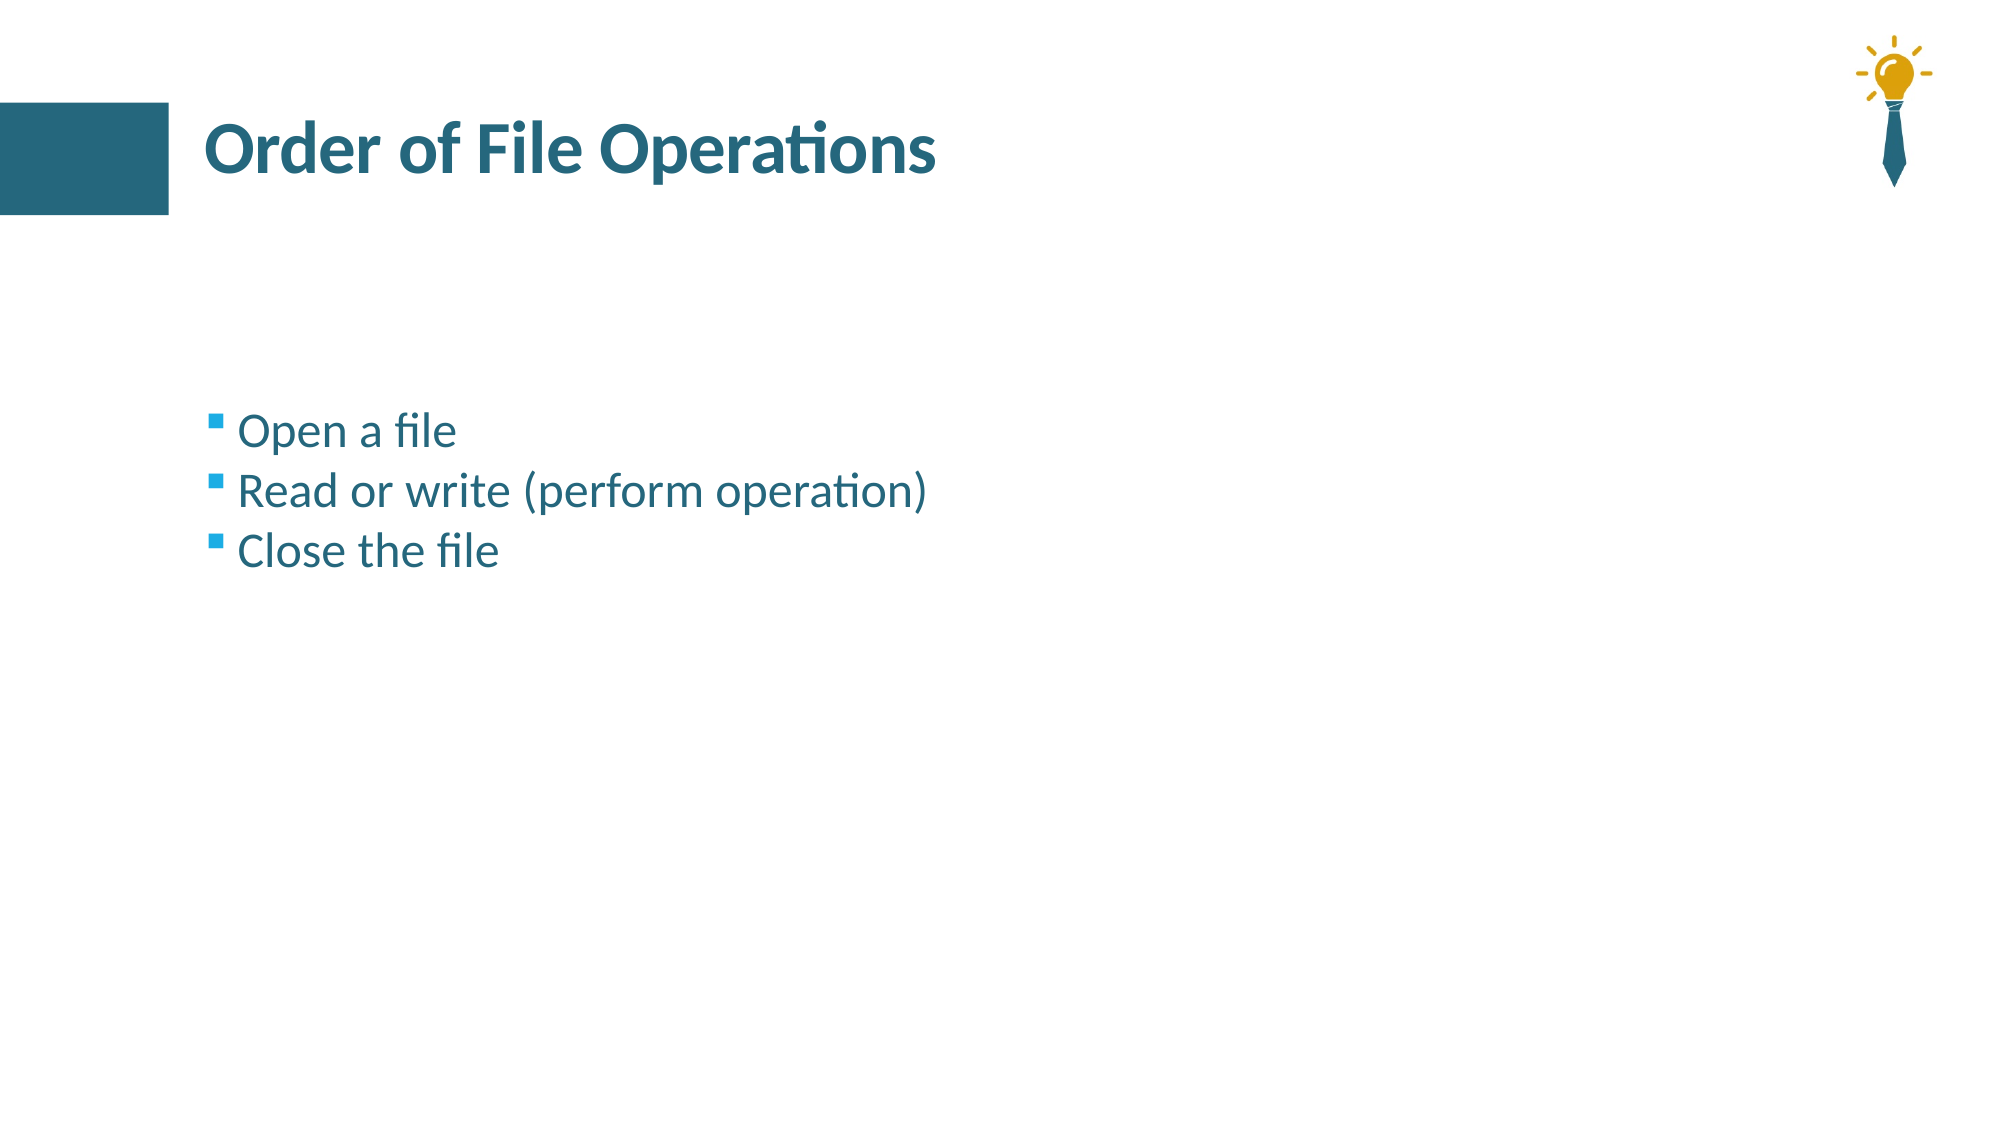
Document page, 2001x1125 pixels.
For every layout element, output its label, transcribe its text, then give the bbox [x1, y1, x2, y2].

list Open a file Read or write (perform operation) Close the file [189, 390, 1876, 1035]
title Order of File Operations [189, 101, 1731, 328]
picture [1816, 13, 1972, 209]
